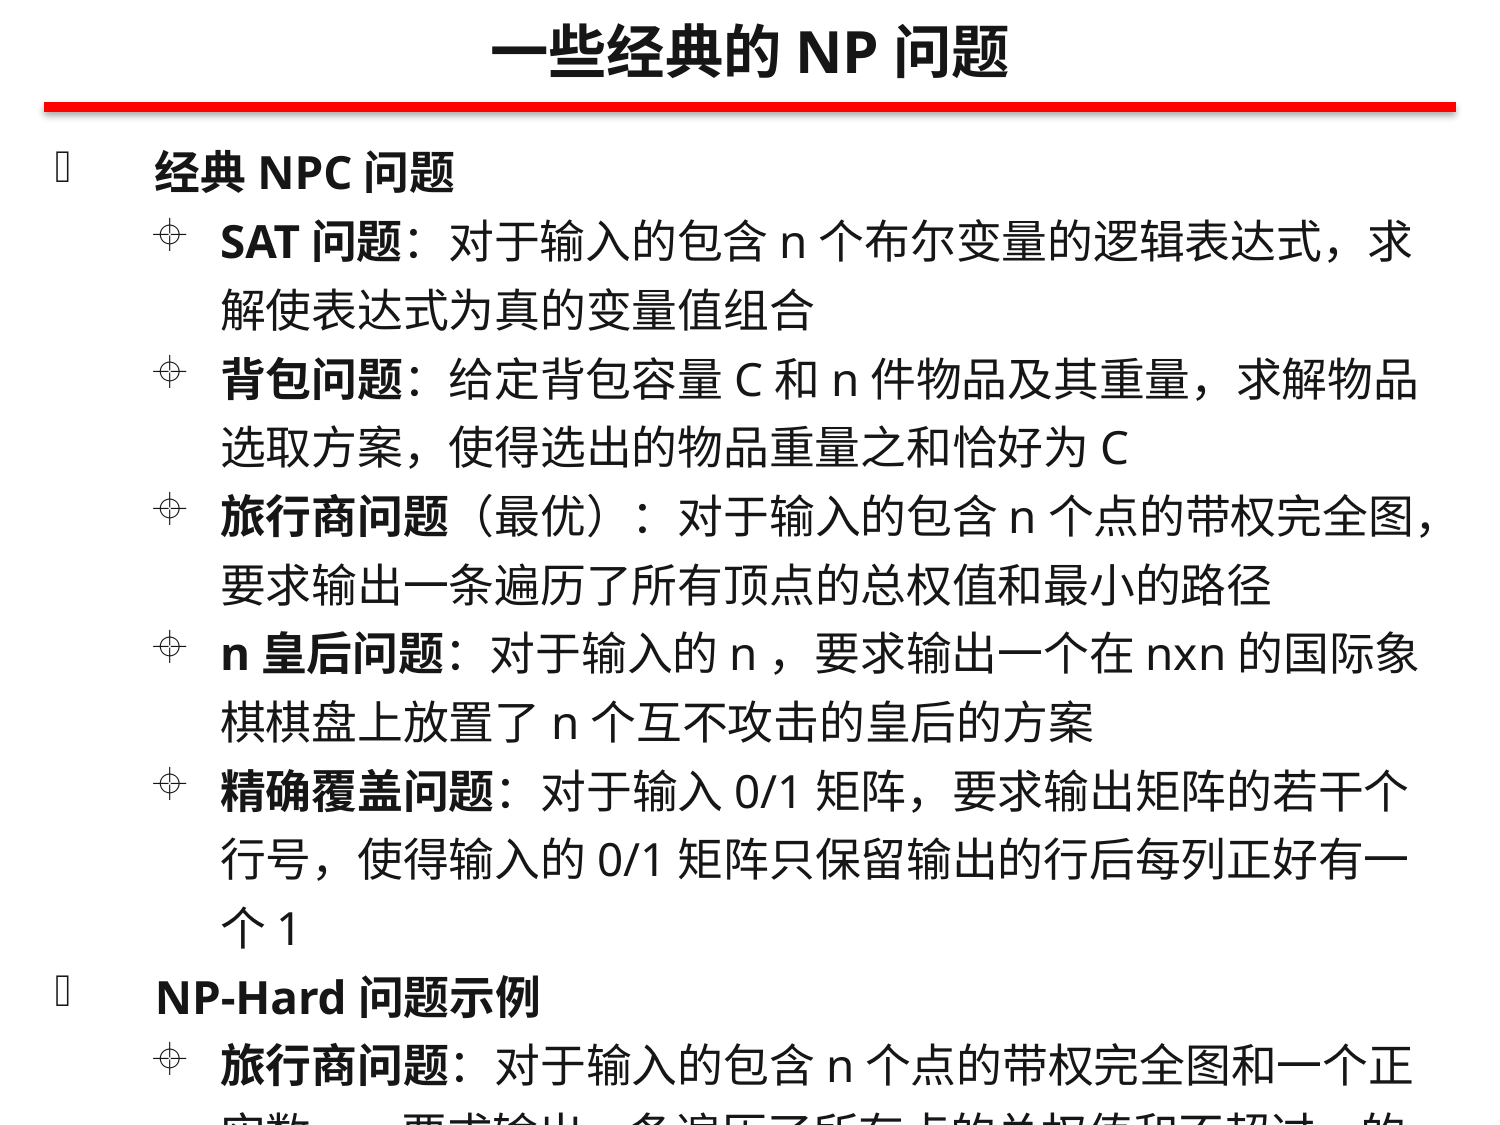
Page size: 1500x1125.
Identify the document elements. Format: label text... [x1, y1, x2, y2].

title 一些经典的NP问题 [0, 7, 1500, 100]
list 经典NPC问题 SAT问题：对于输入的包含n个布尔变量的逻辑表达式，求解使表达式为真的变量值组合 背包问题：给定背包容量C和n件物品及其重量，求解物品选取方案，使得选出的物品重量之和恰好为C 旅行商问题（最优）：对于输入的包含n个点的带权完全图，要求输出一条遍历了所有顶点的总权值和最小的路径 n皇后问题：对于输入的n，要求输出一个在nxn的国际象棋棋盘上放置了n个互不攻击的皇后的方案 精确覆盖问题：对于输入0/1矩阵，要求输出矩阵的若干个行号，使得输入的0/1矩阵只保留输出的行后每列正好有一个1 NP-Hard问题示例 旅行商问题：对于输入的包含n个点的带权完全图和一个正实数c，要求输出一条遍历了所有点的总权值和不超过c的路径 [40, 123, 1464, 1104]
